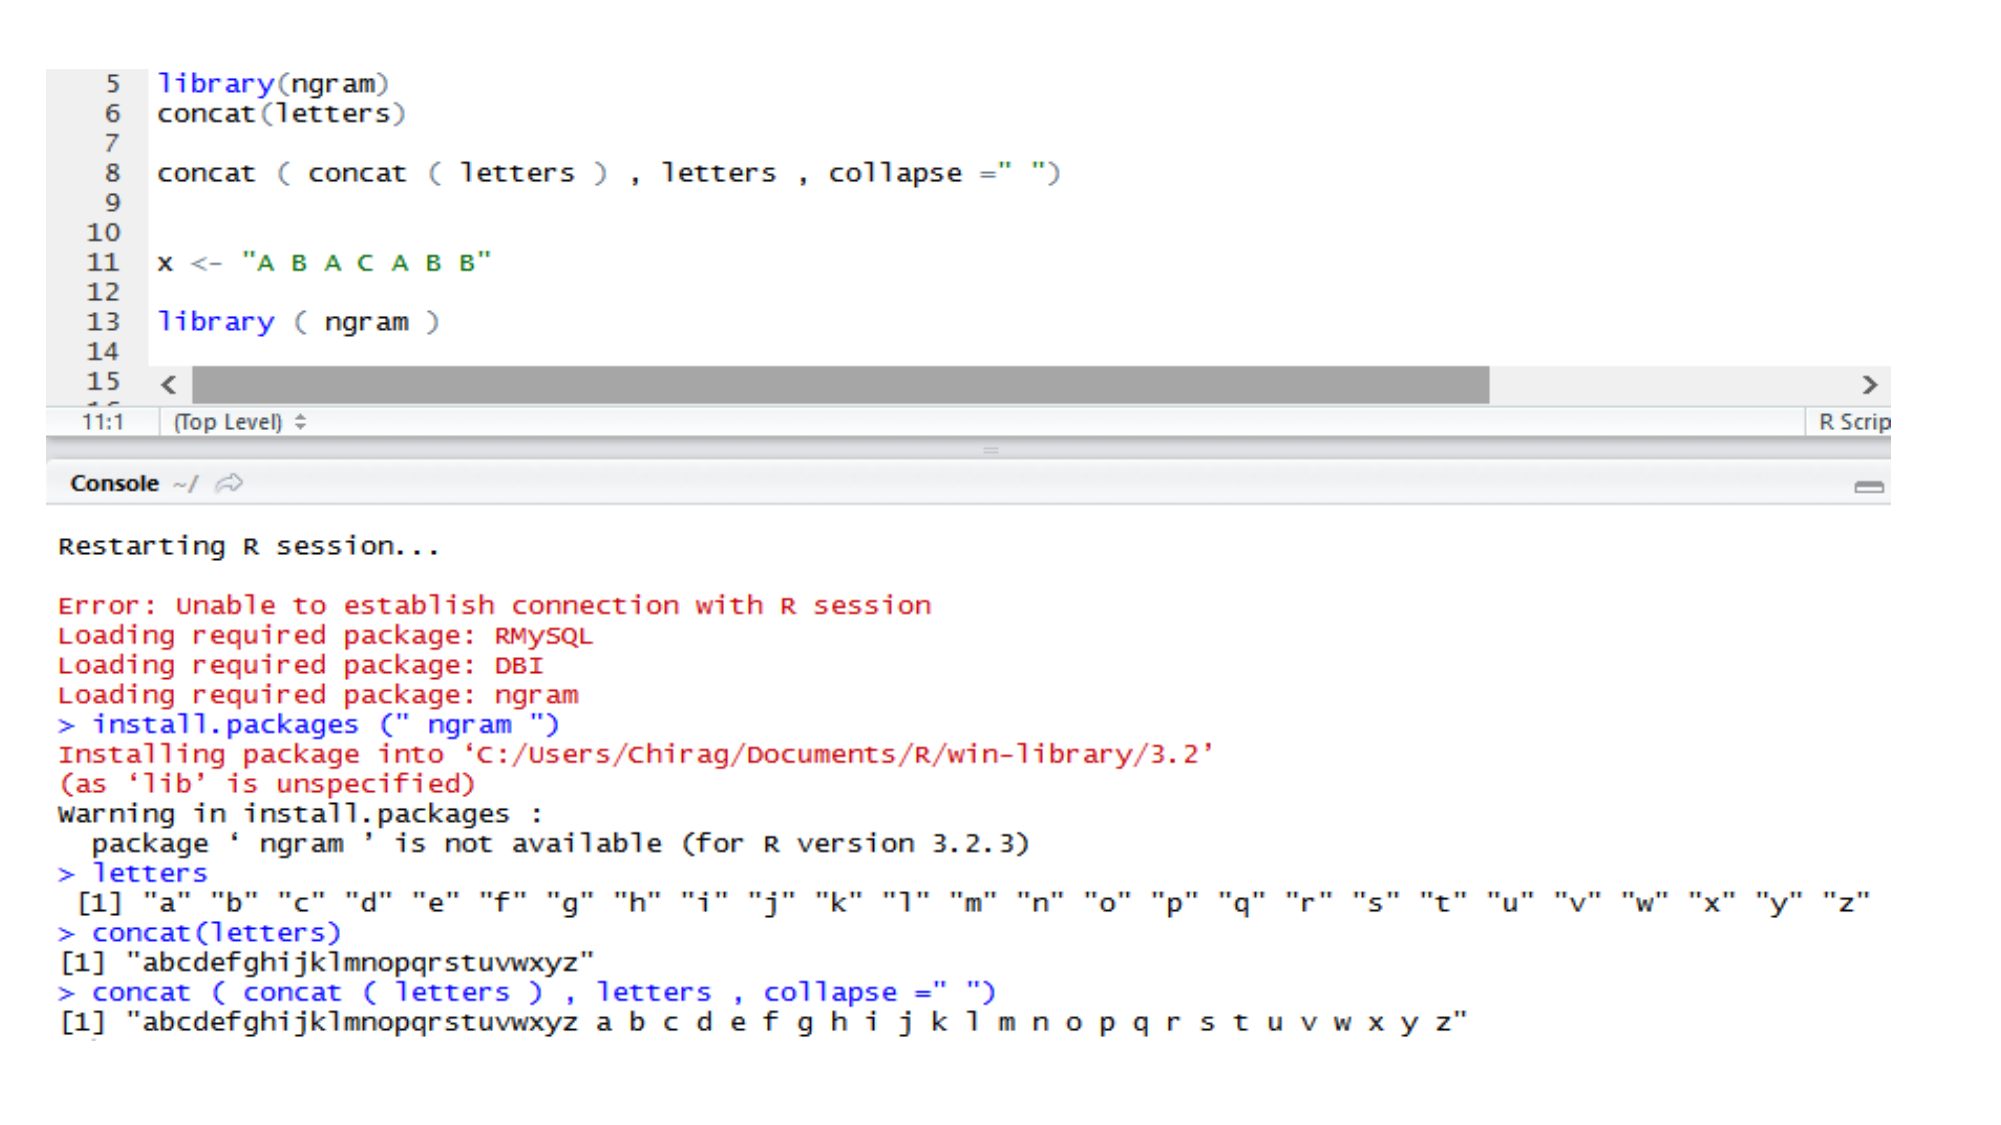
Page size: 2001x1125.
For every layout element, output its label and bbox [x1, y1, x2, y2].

list [46, 69, 1892, 1041]
